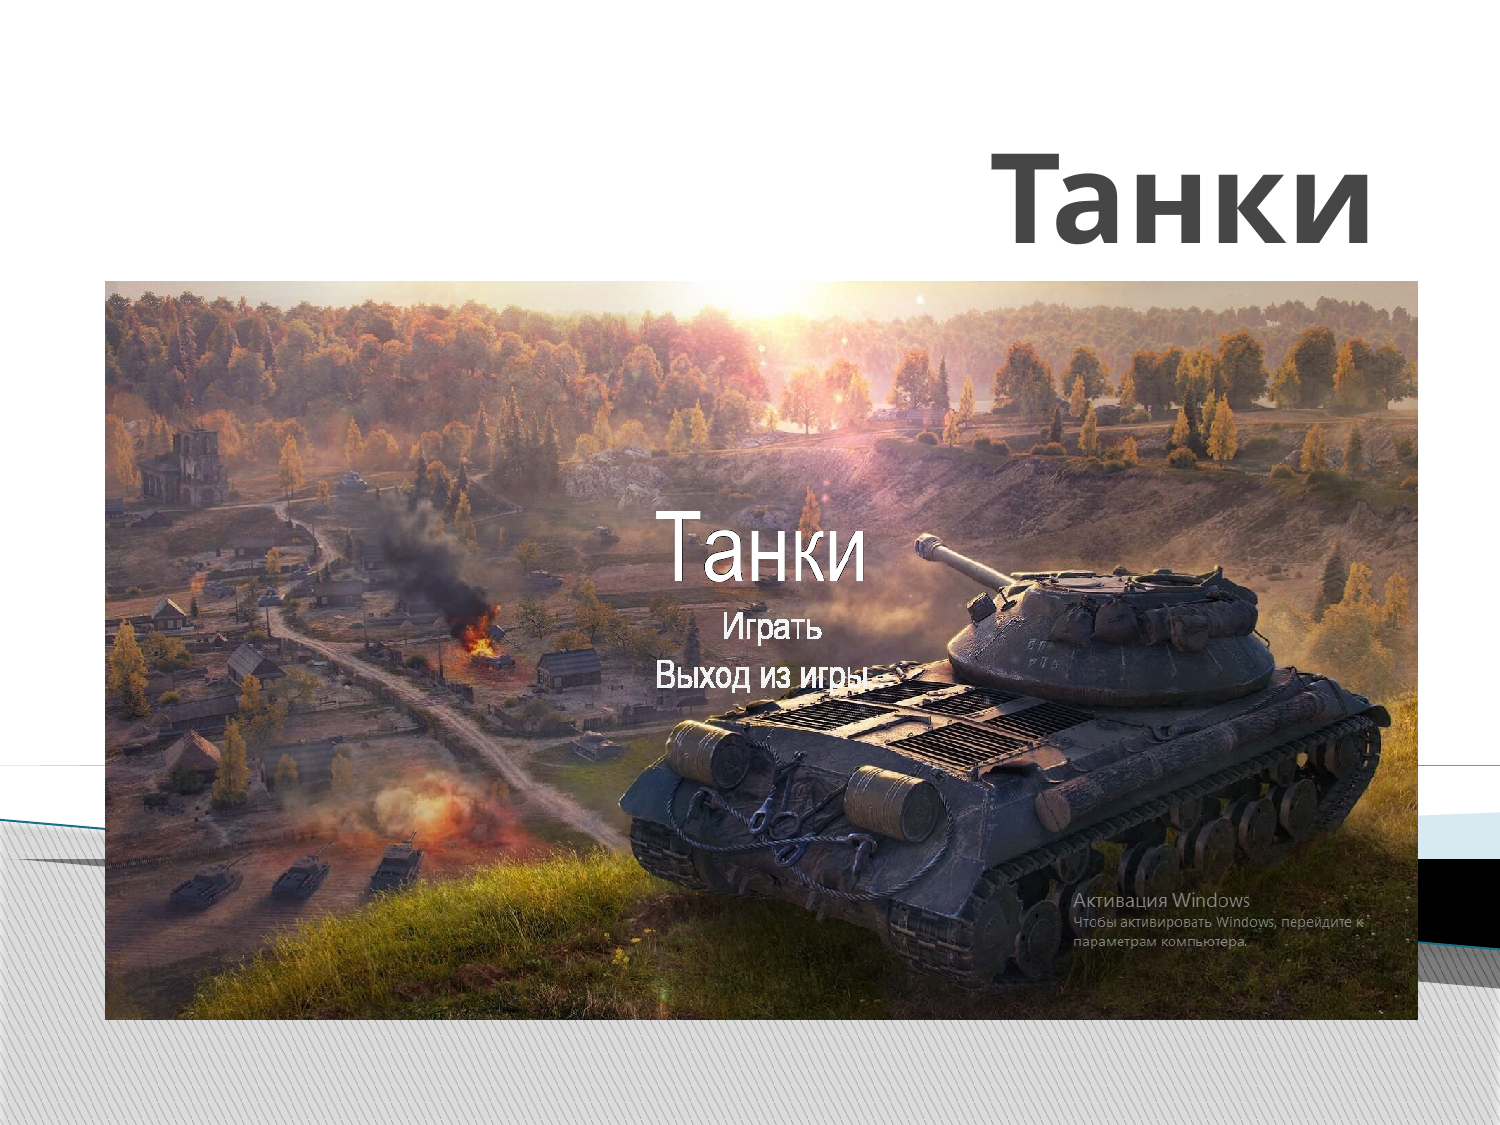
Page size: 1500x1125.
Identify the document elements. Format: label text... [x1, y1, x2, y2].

title Танки [117, 35, 1393, 277]
picture [0, 280, 1500, 1020]
